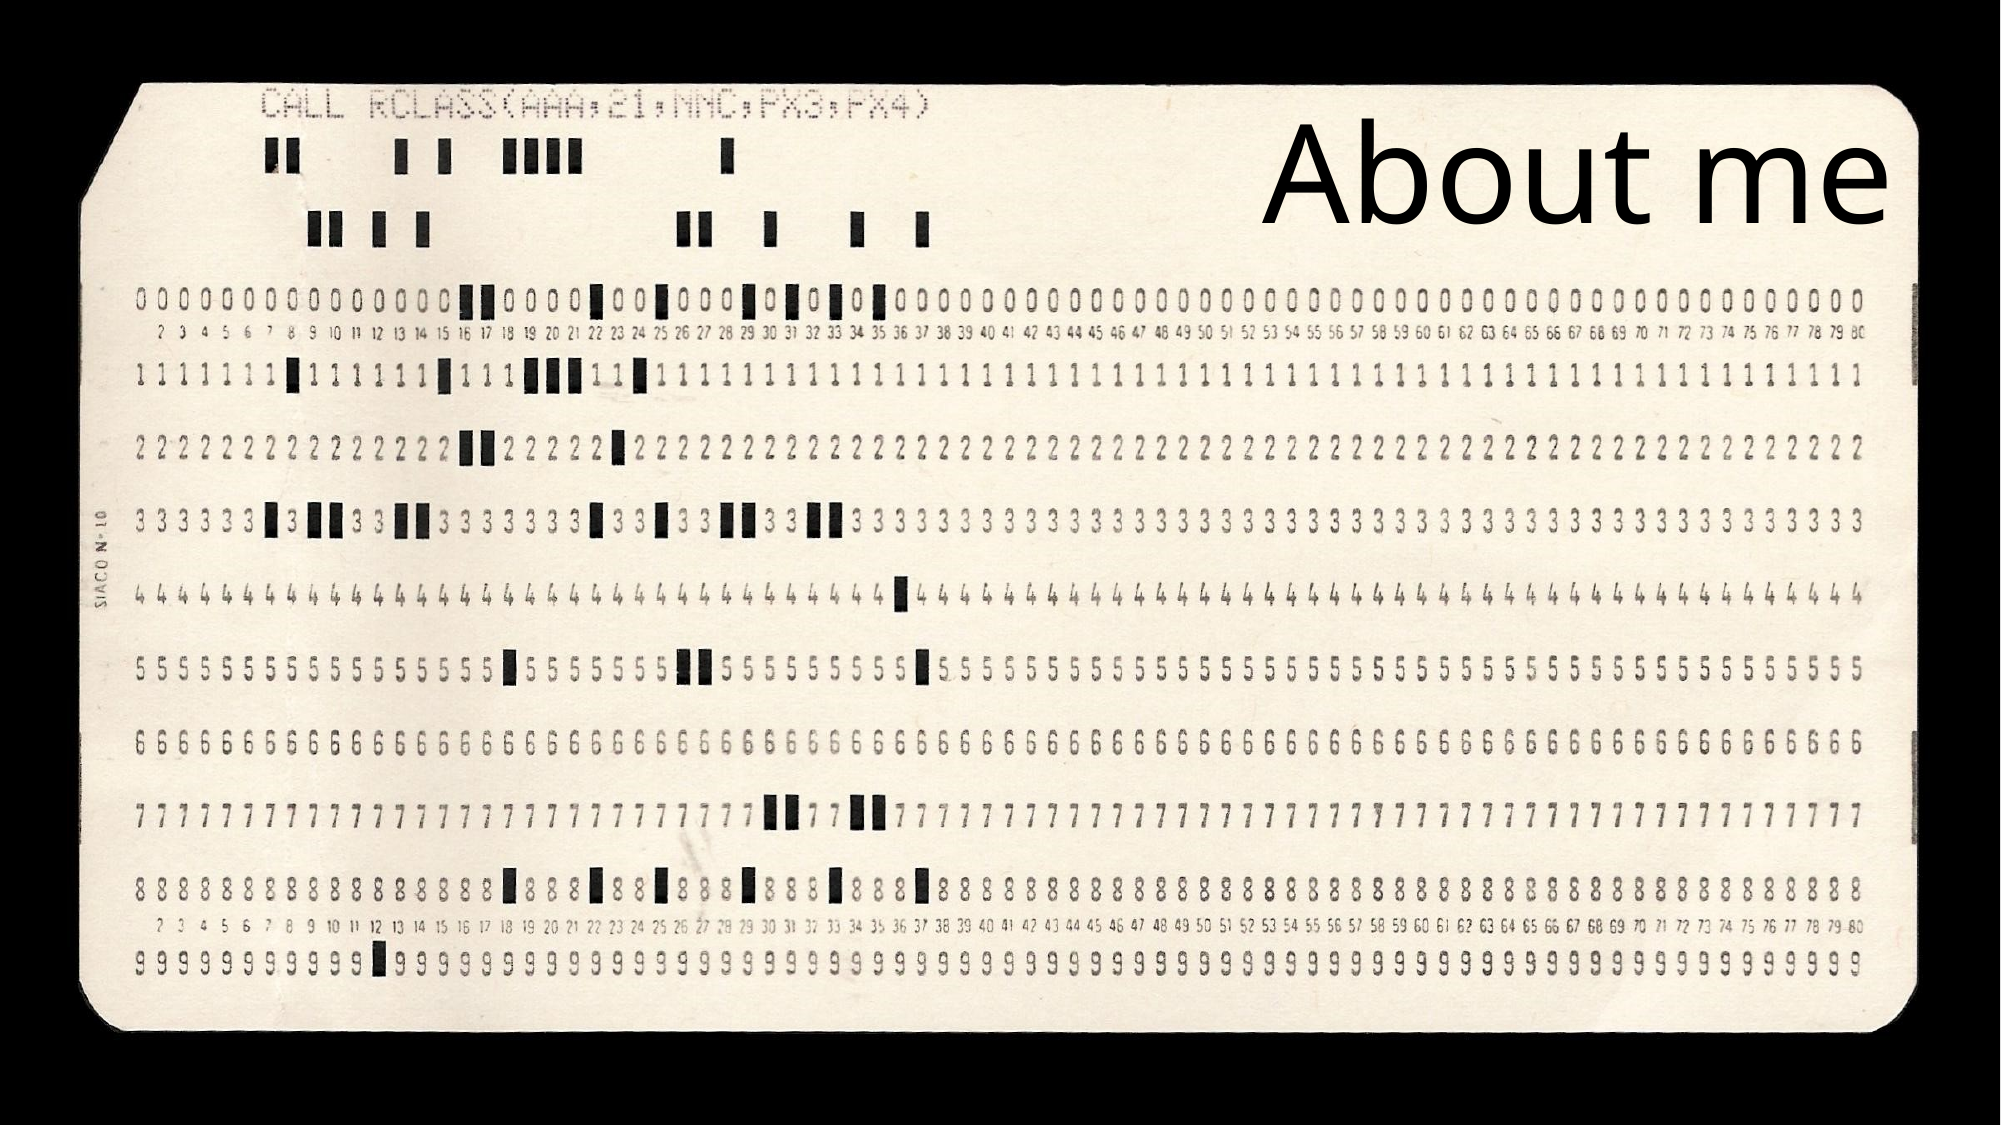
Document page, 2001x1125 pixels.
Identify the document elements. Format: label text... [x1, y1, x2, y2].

text_box About me [1248, 78, 1993, 259]
picture [0, 0, 2001, 1125]
